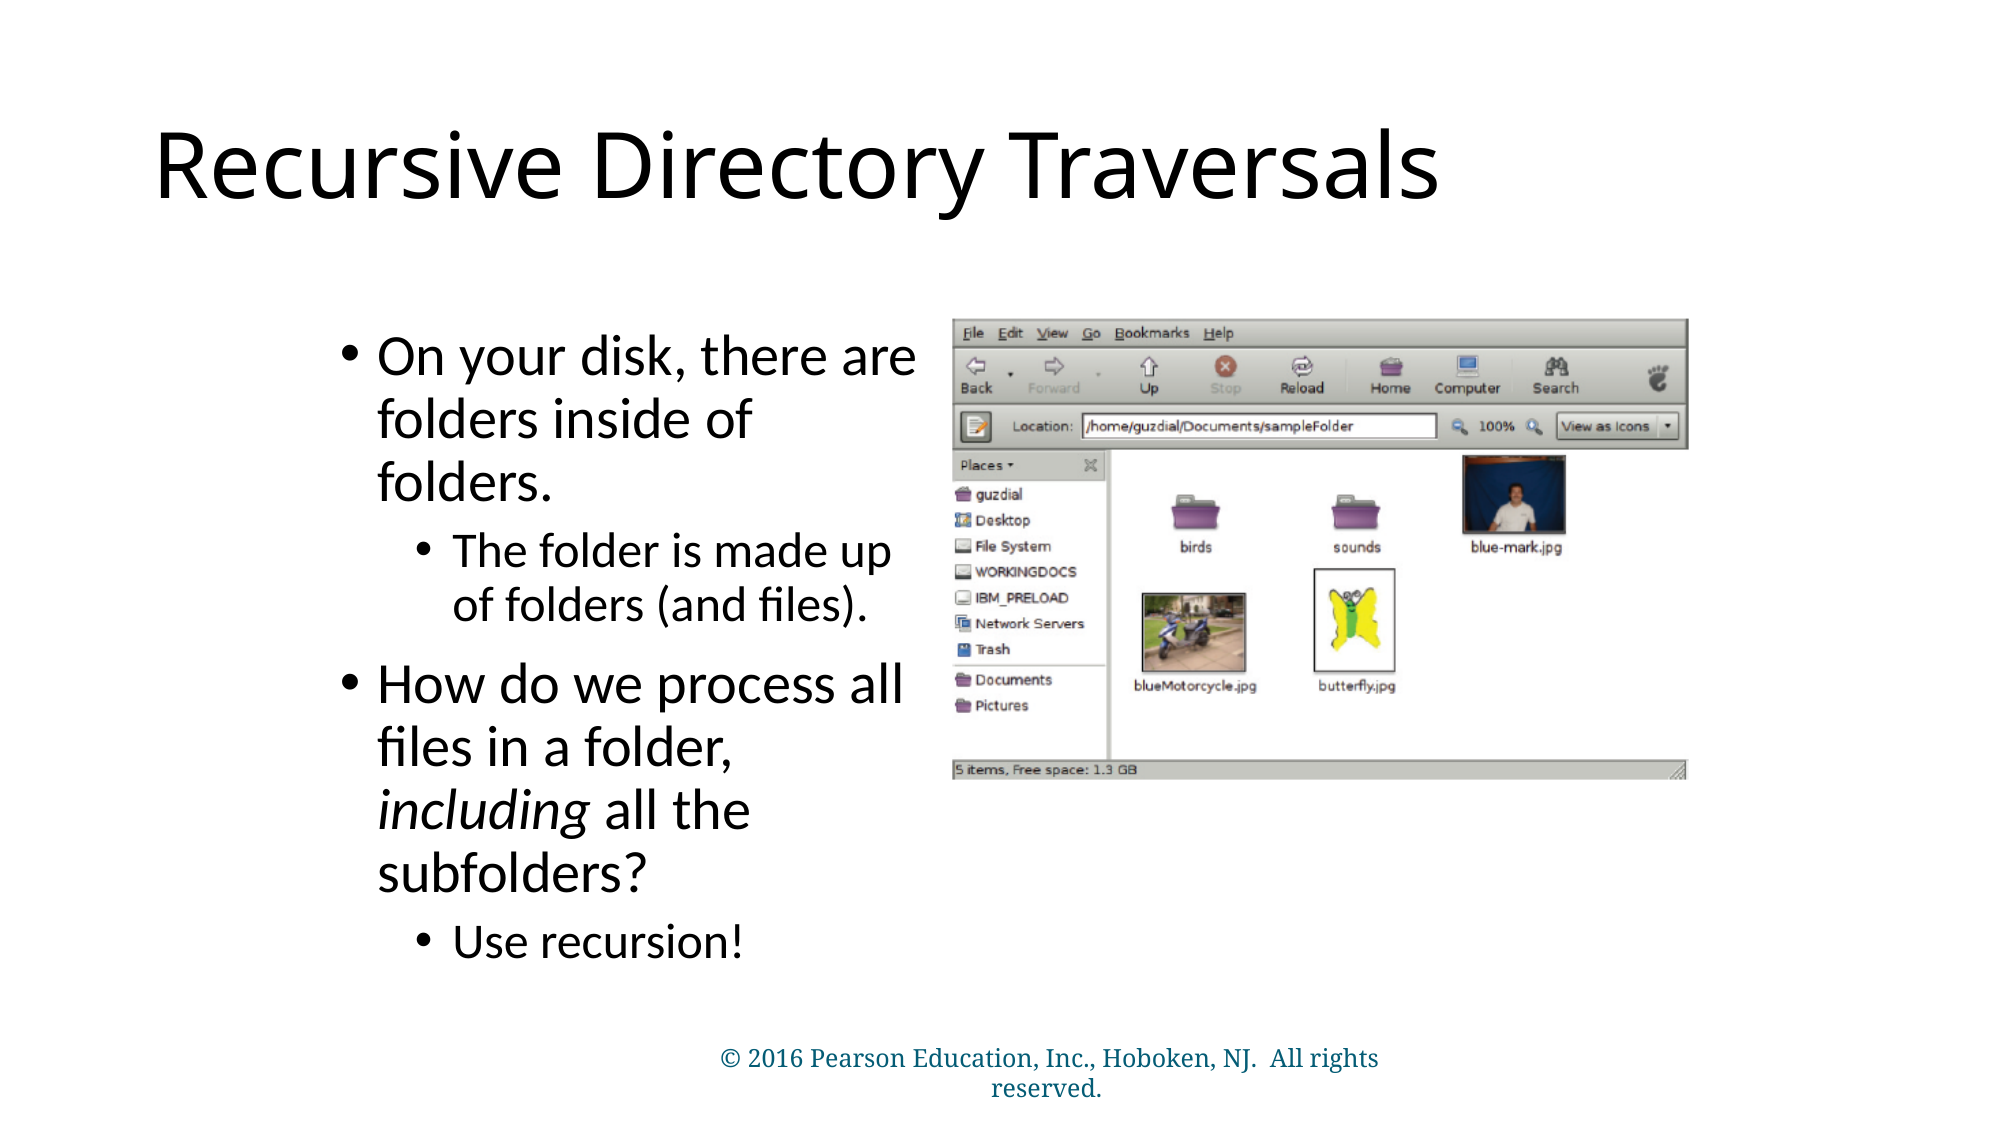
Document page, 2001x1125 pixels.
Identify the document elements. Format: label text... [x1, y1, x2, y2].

list On your disk, there are folders inside of folders. The folder is made up of folders (and files). How do we process all files in a folder, including all the subfolders? Use recursion! [324, 317, 938, 1038]
picture [947, 312, 1693, 788]
footer © 2016 Pearson Education, Inc., Hoboken, NJ. All rights reserved. [687, 1042, 1413, 1103]
title Recursive Directory Traversals [137, 59, 1863, 278]
